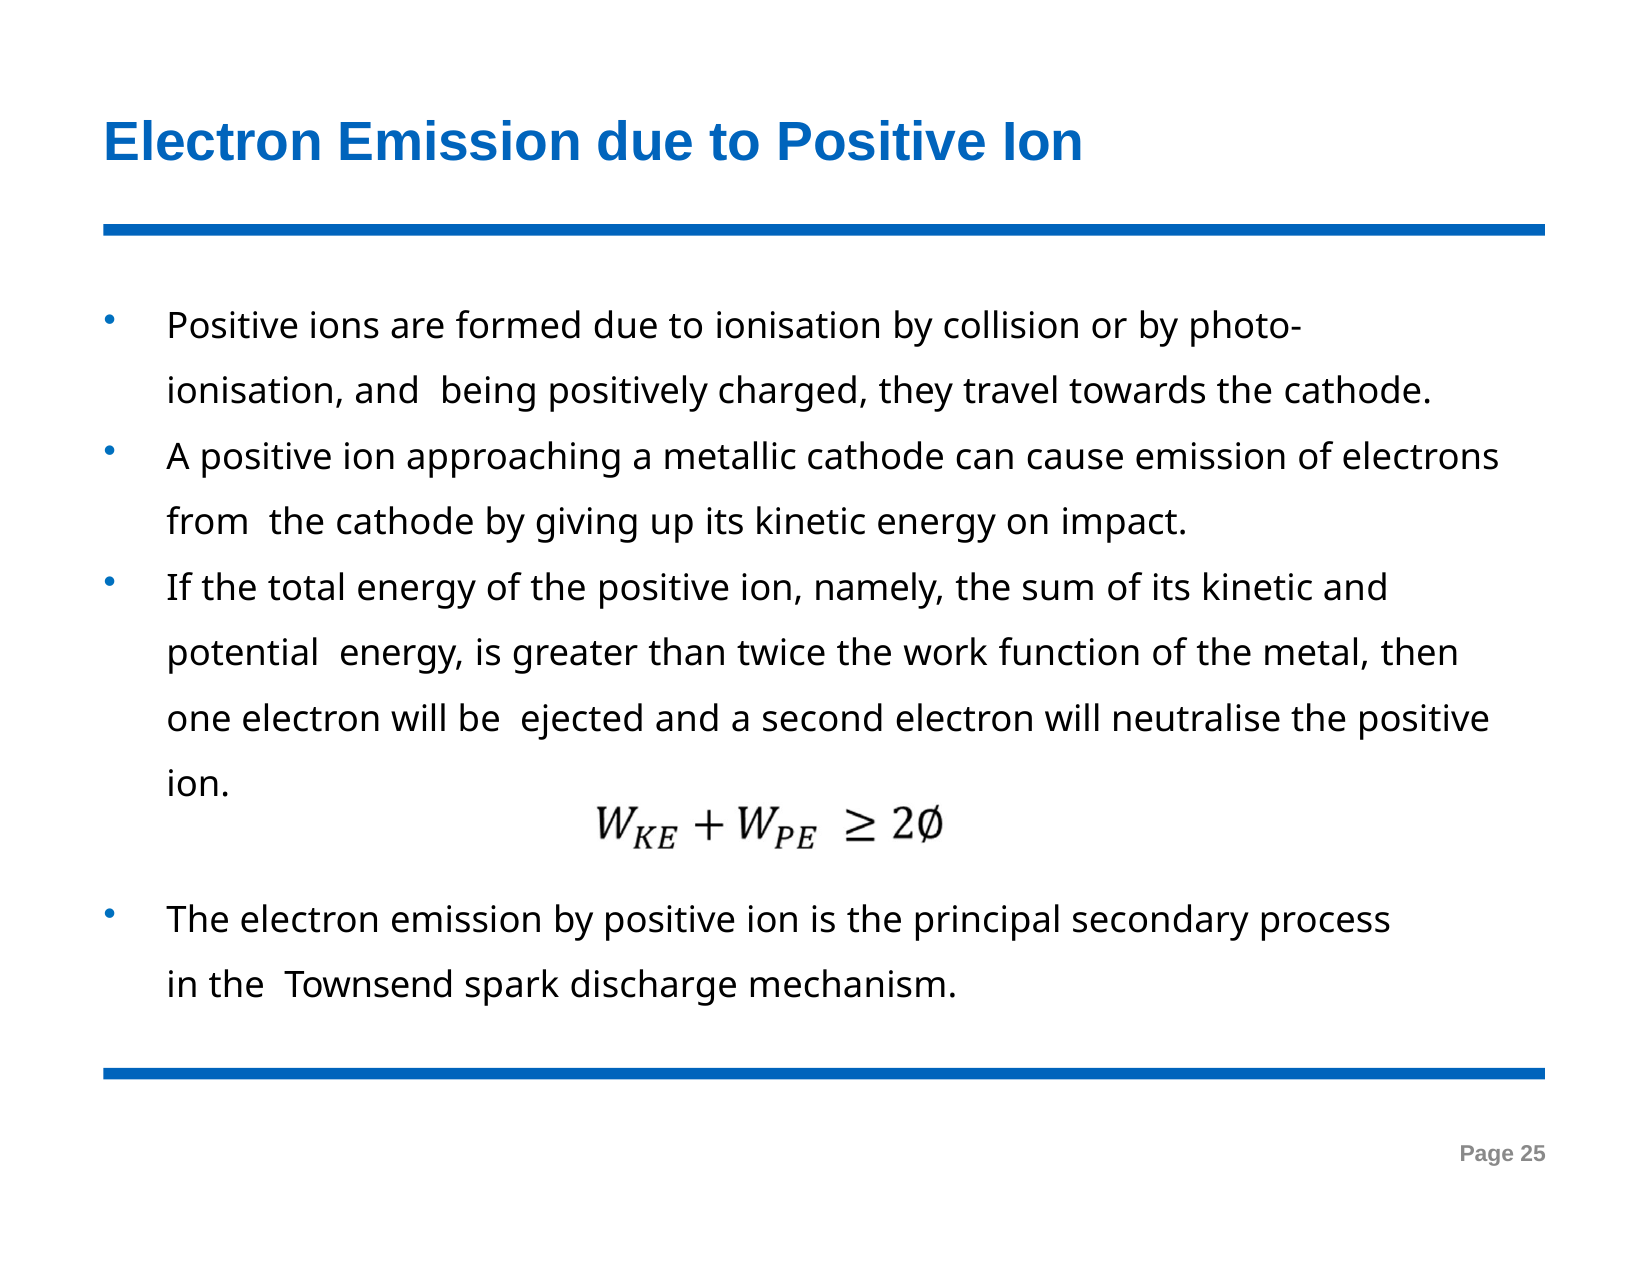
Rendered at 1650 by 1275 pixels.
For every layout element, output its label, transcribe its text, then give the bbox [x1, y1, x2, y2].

text_box The electron emission by positive ion is the principal secondary process in the Townsend spark discharge mechanism. [101, 871, 1432, 1005]
picture [591, 802, 947, 850]
title Electron Emission due to Positive Ion [101, 103, 1089, 277]
slide_number Page 25 [1457, 1138, 1553, 1275]
text_box Positive ions are formed due to ionisation by collision or by photo-ionisation, and being positively charged, they travel towards the cathode. A positive ion approaching a metallic cathode can cause emission of electrons from the cathode by giving up its kinetic energy on impact. If the total energy of the positive ion, namely, the sum of its kinetic and potential energy, is greater than twice the work function of the metal, then one electron will be ejected and a second electron will neutralise the positive ion. [101, 277, 1533, 805]
